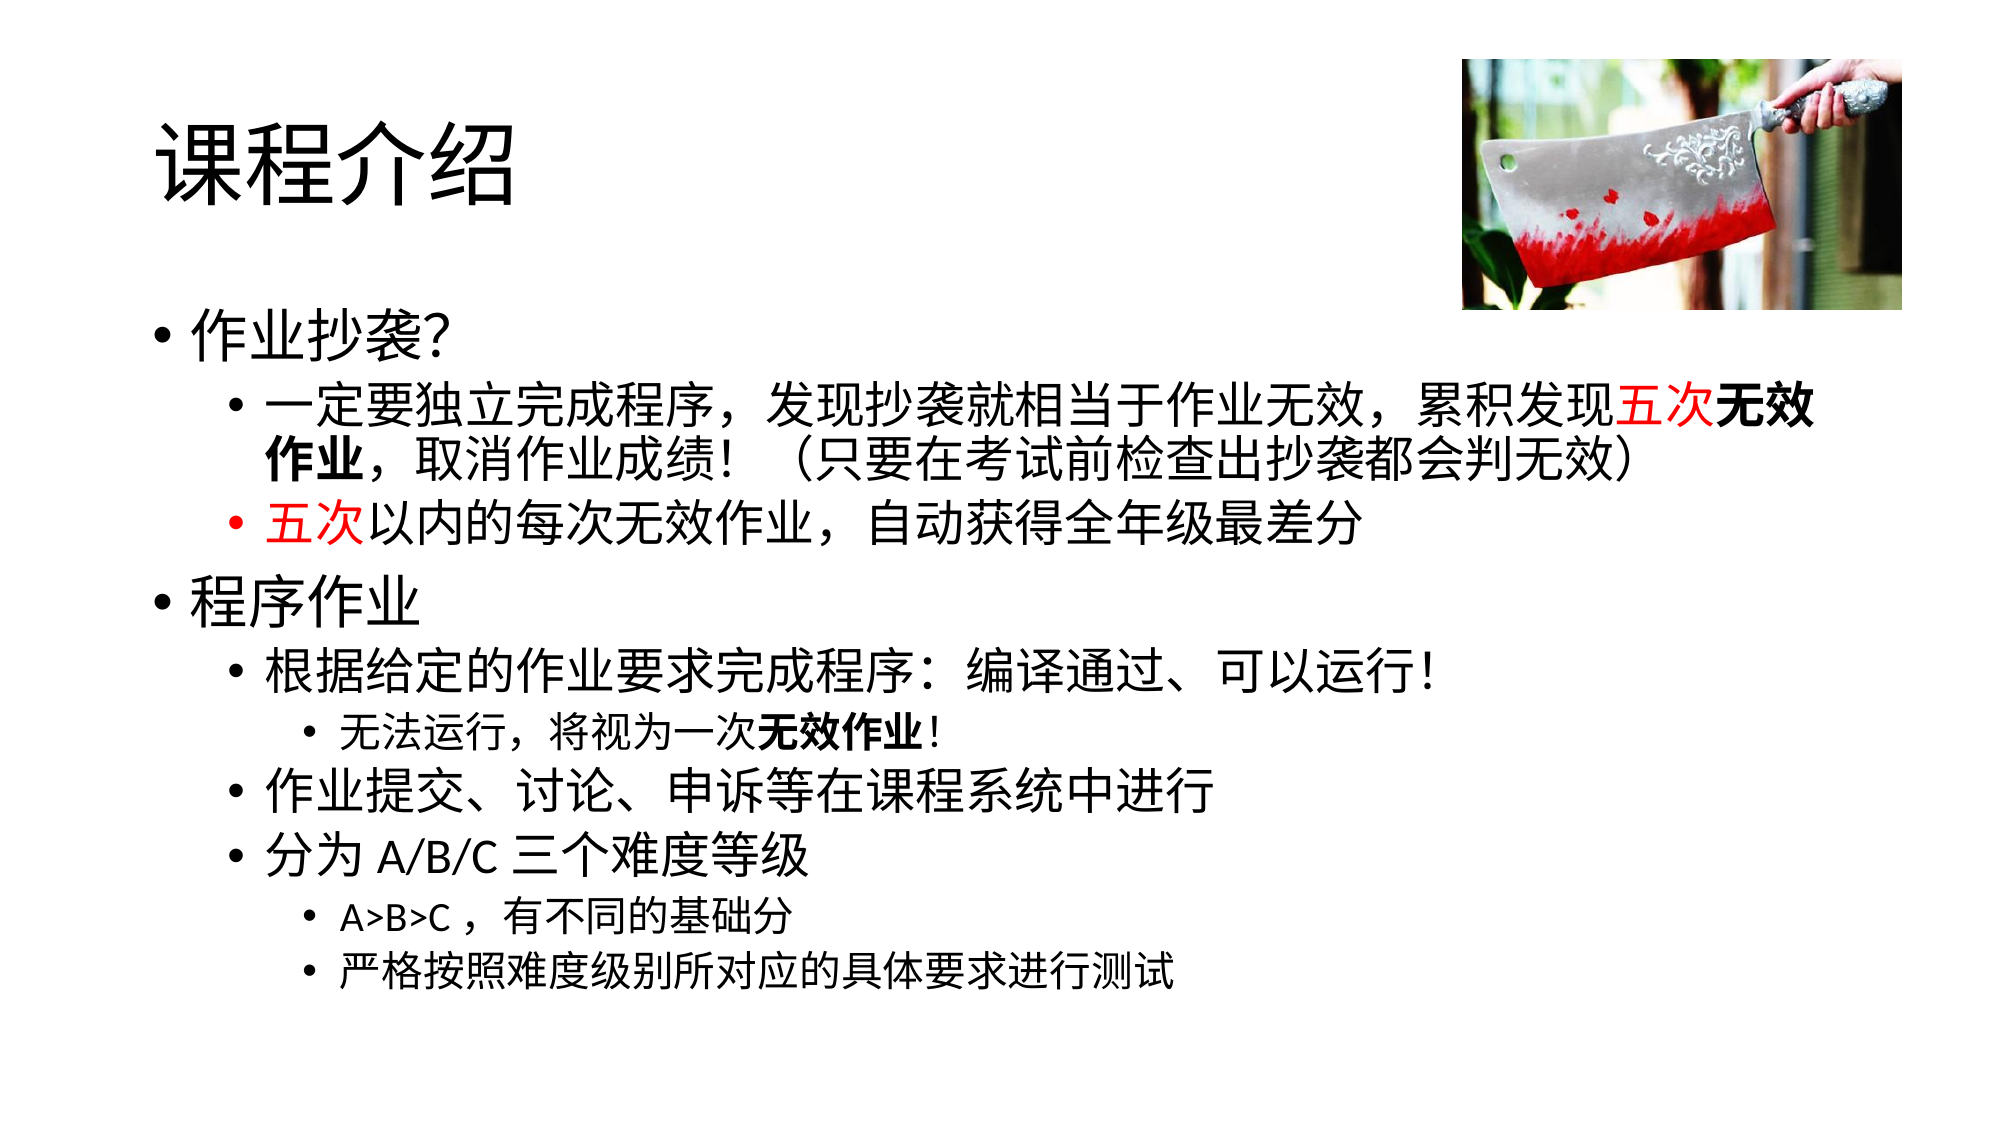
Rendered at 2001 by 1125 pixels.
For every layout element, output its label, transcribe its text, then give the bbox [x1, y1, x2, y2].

picture [1462, 59, 1902, 310]
list 作业抄袭？ 一定要独立完成程序，发现抄袭就相当于作业无效，累积发现五次无效作业，取消作业成绩！（只要在考试前检查出抄袭都会判无效） 五次以内的每次无效作业，自动获得全年级最差分 程序作业 根据给定的作业要求完成程序：编译通过、可以运行！ 无法运行，将视为一次无效作业！ 作业提交、讨论、申诉等在课程系统中进行 分为A/B/C三个难度等级 A>B>C，有不同的基础分 严格按照难度级别所对应的具体要求进行测试 [137, 299, 1863, 1014]
title 课程介绍 [137, 59, 1462, 278]
